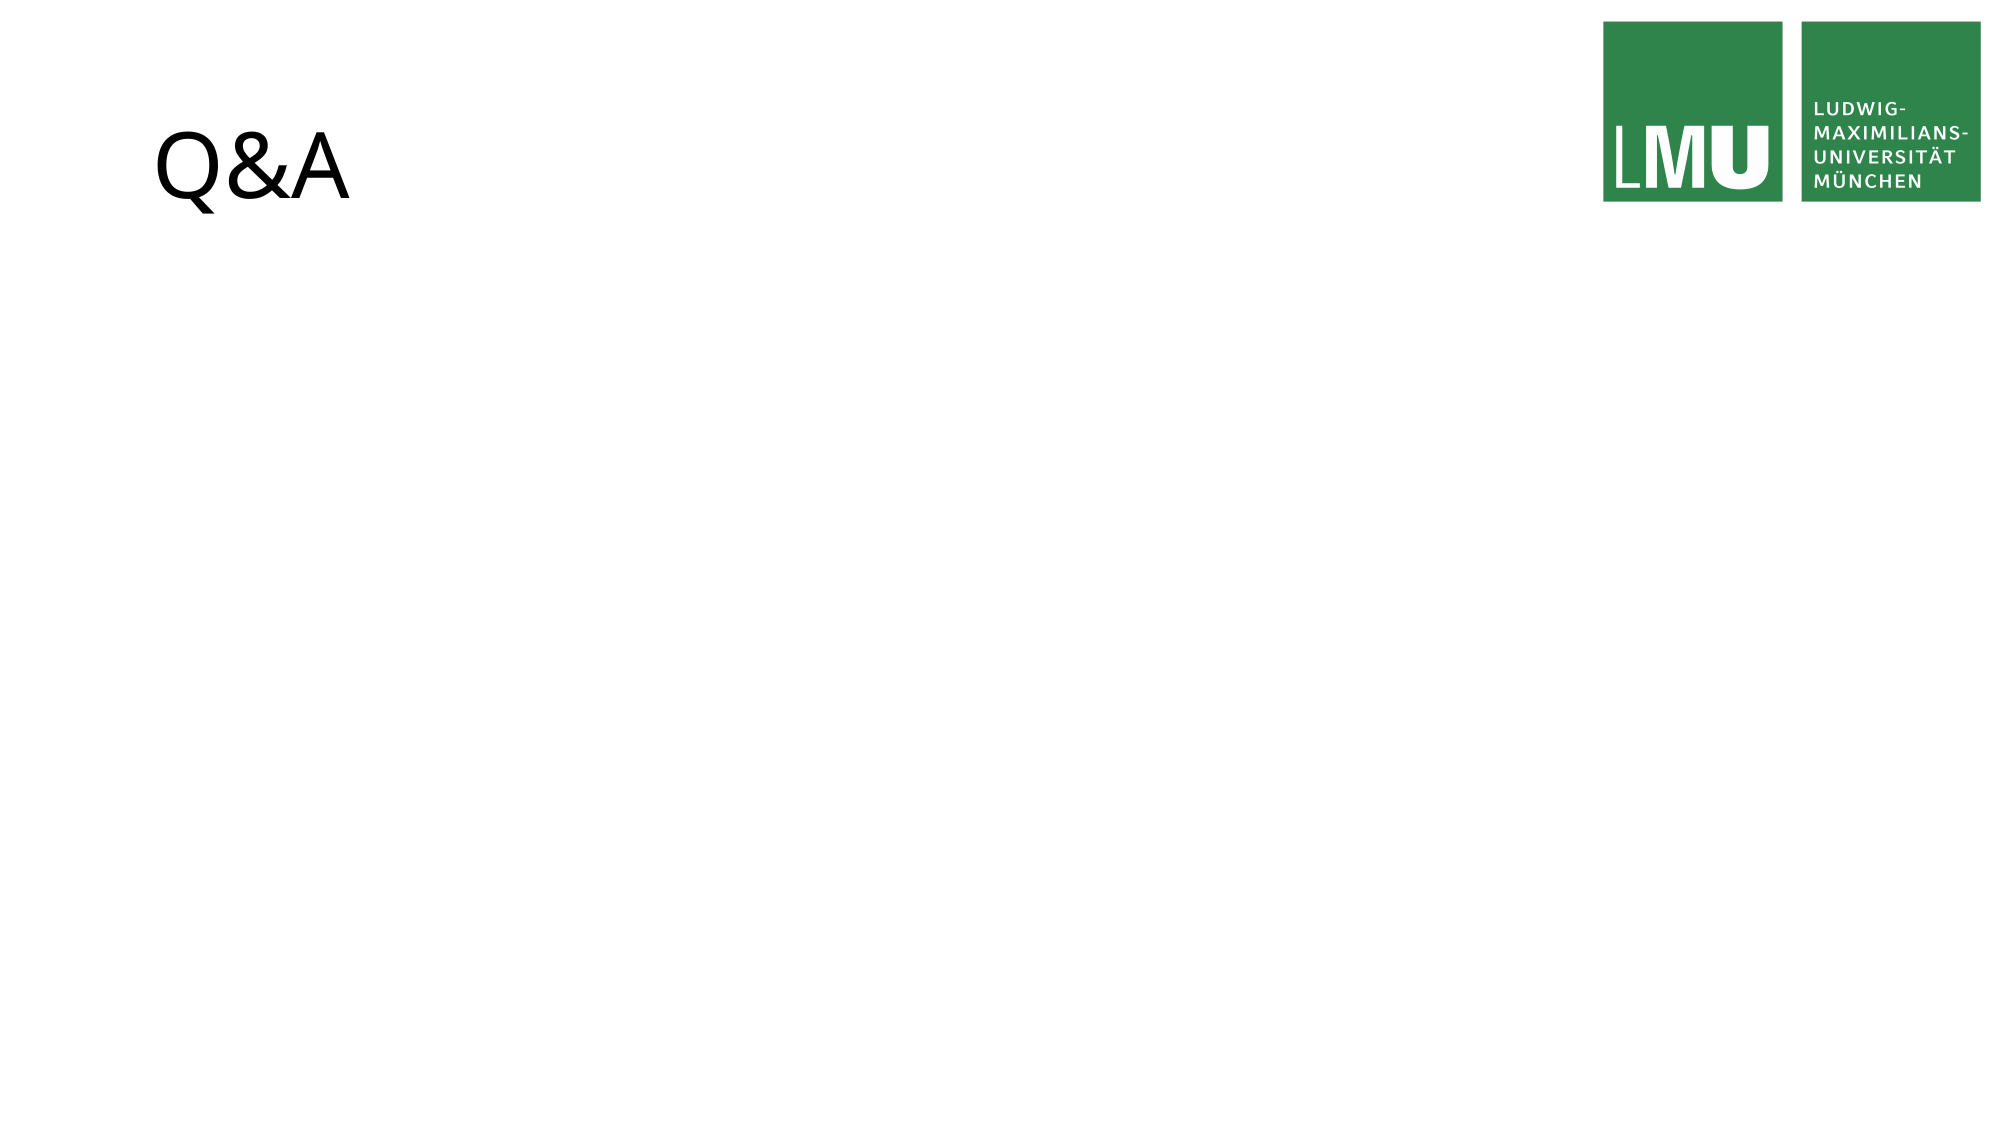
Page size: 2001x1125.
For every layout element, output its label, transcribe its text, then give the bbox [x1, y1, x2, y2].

picture [1584, 2, 2000, 221]
title Q&A [137, 59, 1863, 278]
